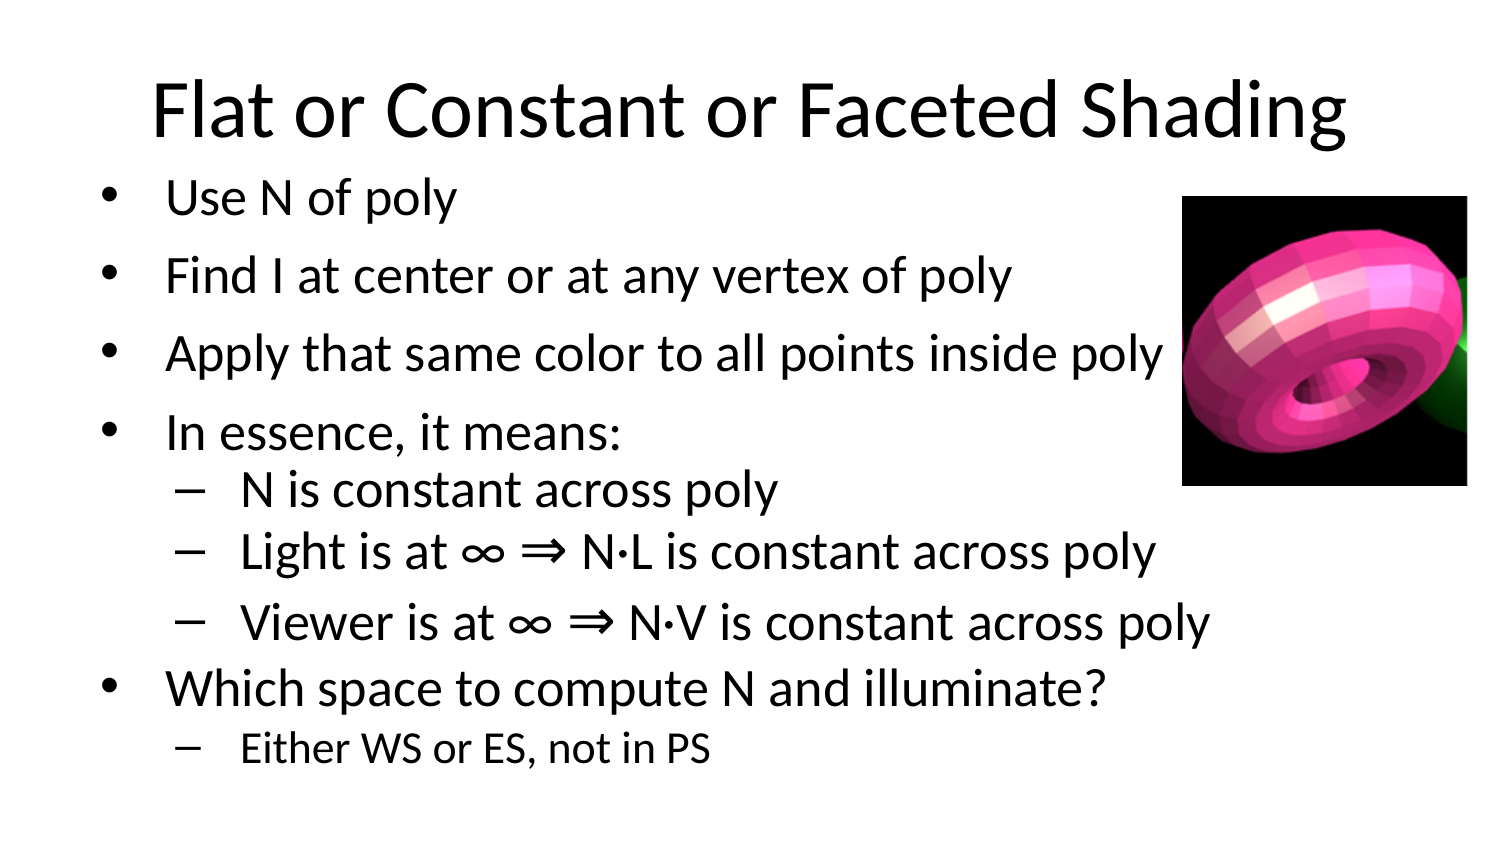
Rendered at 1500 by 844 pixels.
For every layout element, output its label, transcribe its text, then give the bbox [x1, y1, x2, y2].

list Use N of poly Find I at center or at any vertex of poly Apply that same color to all points inside poly In essence, it means: N is constant across poly Light is at ∞ ⇒ N·L is constant across poly Viewer is at ∞ ⇒ N·V is constant across poly Which space to compute N and illuminate? Either WS or ES, not in PS [75, 145, 1425, 793]
picture [1181, 196, 1469, 487]
title Flat or Constant or Faceted Shading [75, 33, 1425, 145]
